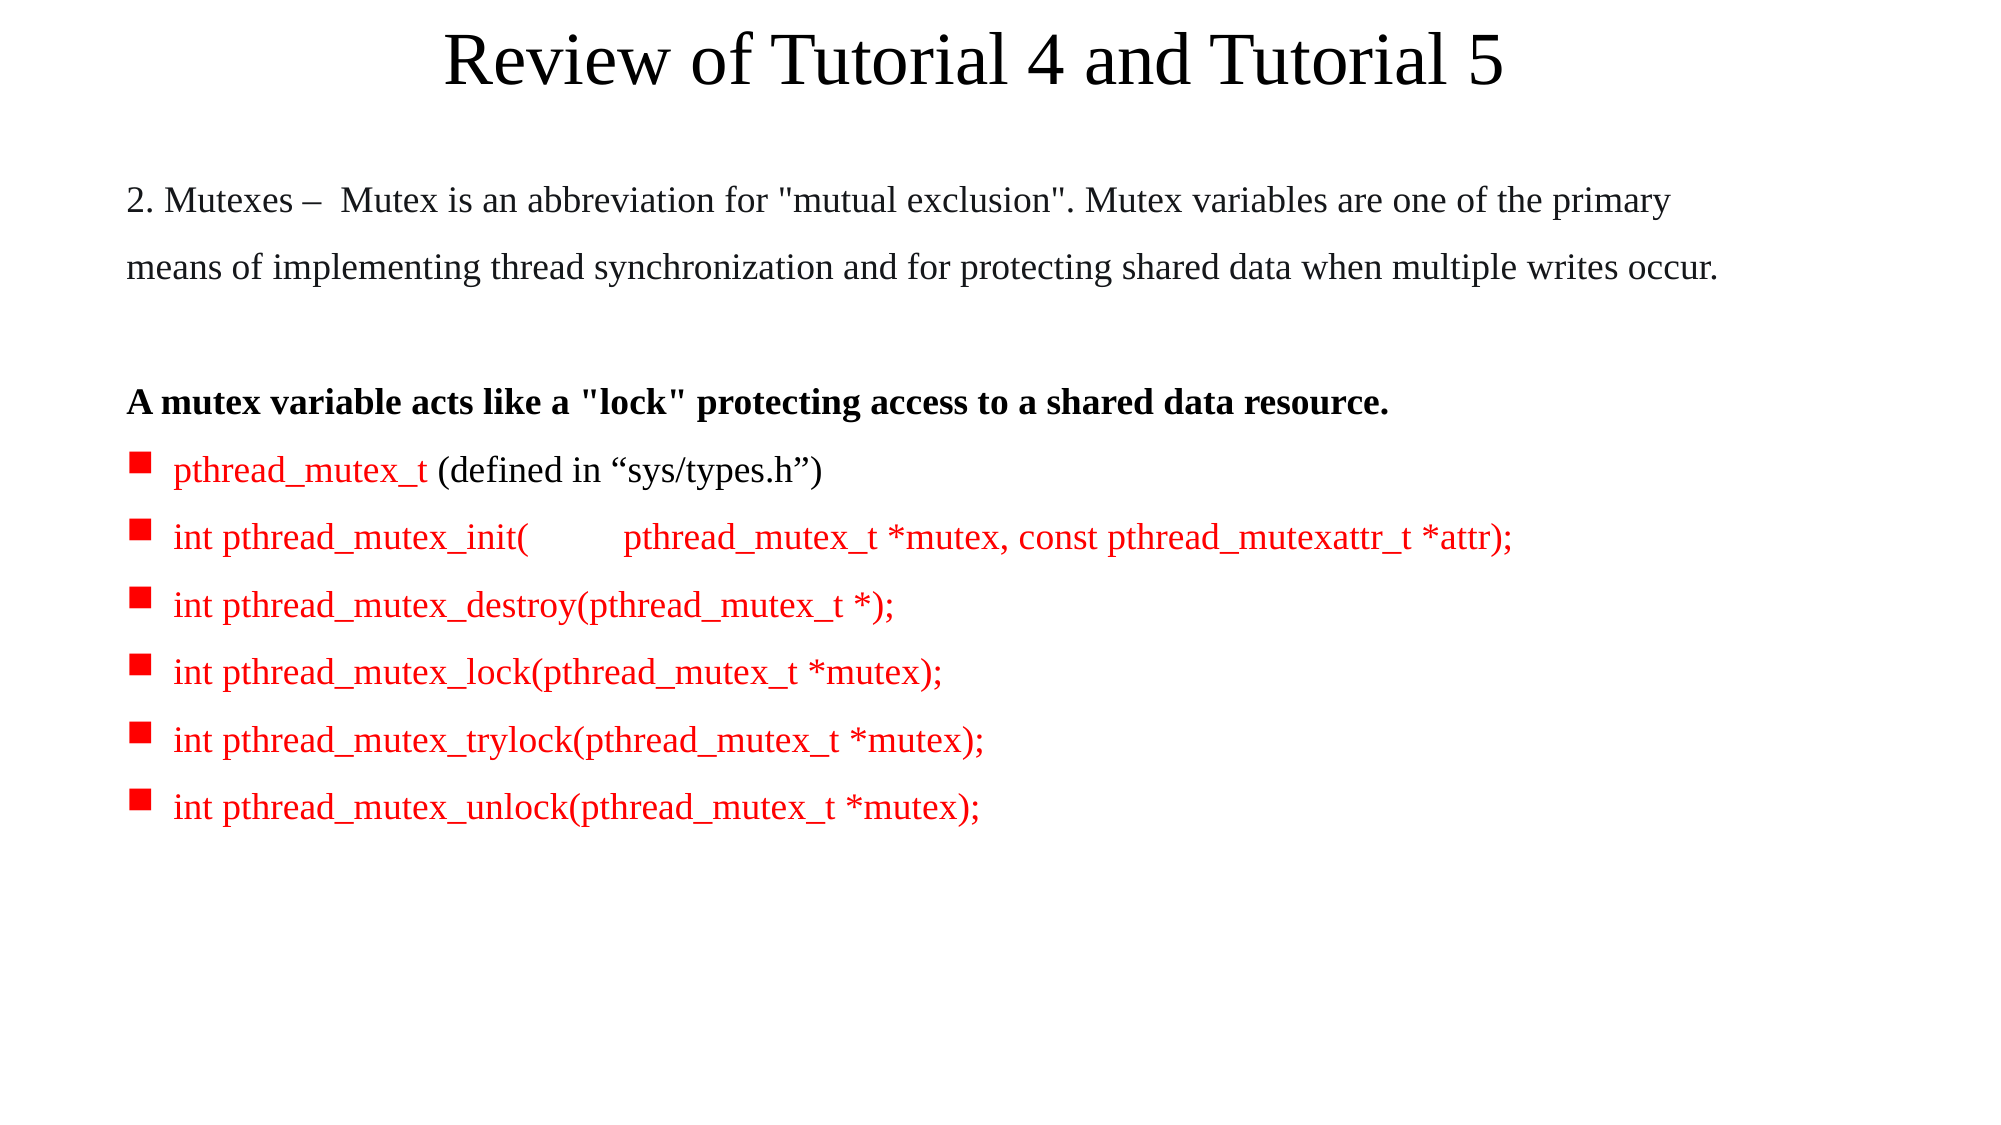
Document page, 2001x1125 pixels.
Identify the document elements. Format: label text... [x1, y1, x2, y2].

text_box 2. Mutexes – Mutex is an abbreviation for "mutual exclusion". Mutex variables are one of the primary means of implementing thread synchronization and for protecting shared data when multiple writes occur. A mutex variable acts like a "lock" protecting access to a shared data resource. pthread_mutex_t (defined in “sys/types.h”) int pthread_mutex_init( pthread_mutex_t *mutex, const pthread_mutexattr_t *attr); int pthread_mutex_destroy(pthread_mutex_t *); int pthread_mutex_lock(pthread_mutex_t *mutex); int pthread_mutex_trylock(pthread_mutex_t *mutex); int pthread_mutex_unlock(pthread_mutex_t *mutex); [111, 99, 1780, 1125]
title Review of Tutorial 4 and Tutorial 5 [111, 0, 1837, 121]
